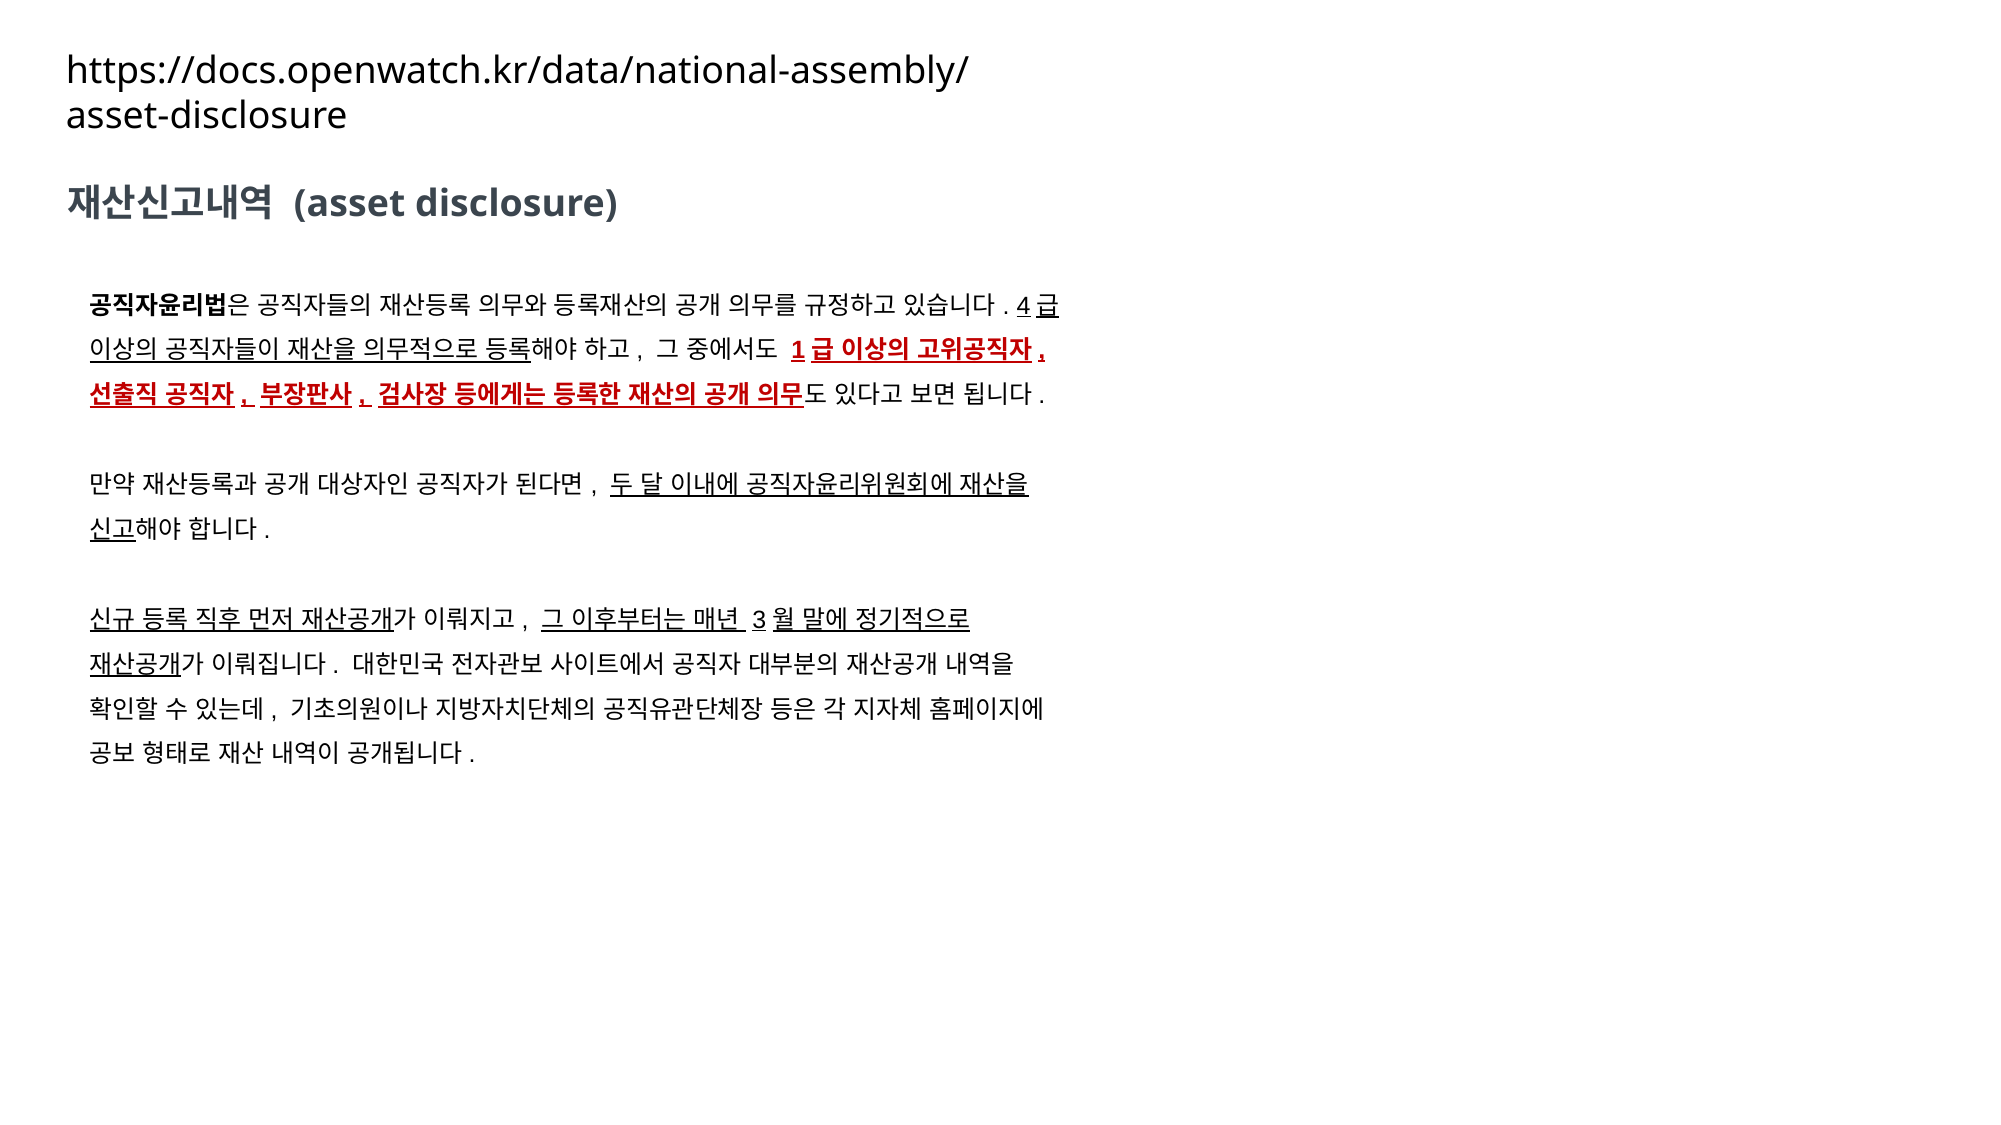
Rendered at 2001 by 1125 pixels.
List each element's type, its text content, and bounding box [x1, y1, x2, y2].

text_box https://docs.openwatch.kr/data/national-assembly/asset-disclosure [51, 38, 1051, 144]
text_box 공직자윤리법은 공직자들의 재산등록 의무와 등록재산의 공개 의무를 규정하고 있습니다. 4급 이상의 공직자들이 재산을 의무적으로 등록해야 하고, 그 중에서도 1급 이상의 고위공직자, 선출직 공직자, 부장판사, 검사장 등에게는 등록한 재산의 공개 의무도 있다고 보면 됩니다. 만약 재산등록과 공개 대상자인 공직자가 된다면, 두 달 이내에 공직자윤리위원회에 재산을 신고해야 합니다. 신규 등록 직후 먼저 재산공개가 이뤄지고, 그 이후부터는 매년 3월 말에 정기적으로 재산공개가 이뤄집니다. 대한민국 전자관보 사이트에서 공직자 대부분의 재산공개 내역을 확인할 수 있는데, 기초의원이나 지방자치단체의 공직유관단체장 등은 각 지자체 홈페이지에 공보 형태로 재산 내역이 공개됩니다. [74, 266, 1075, 776]
text_box 재산신고내역 (asset disclosure) [52, 171, 633, 232]
